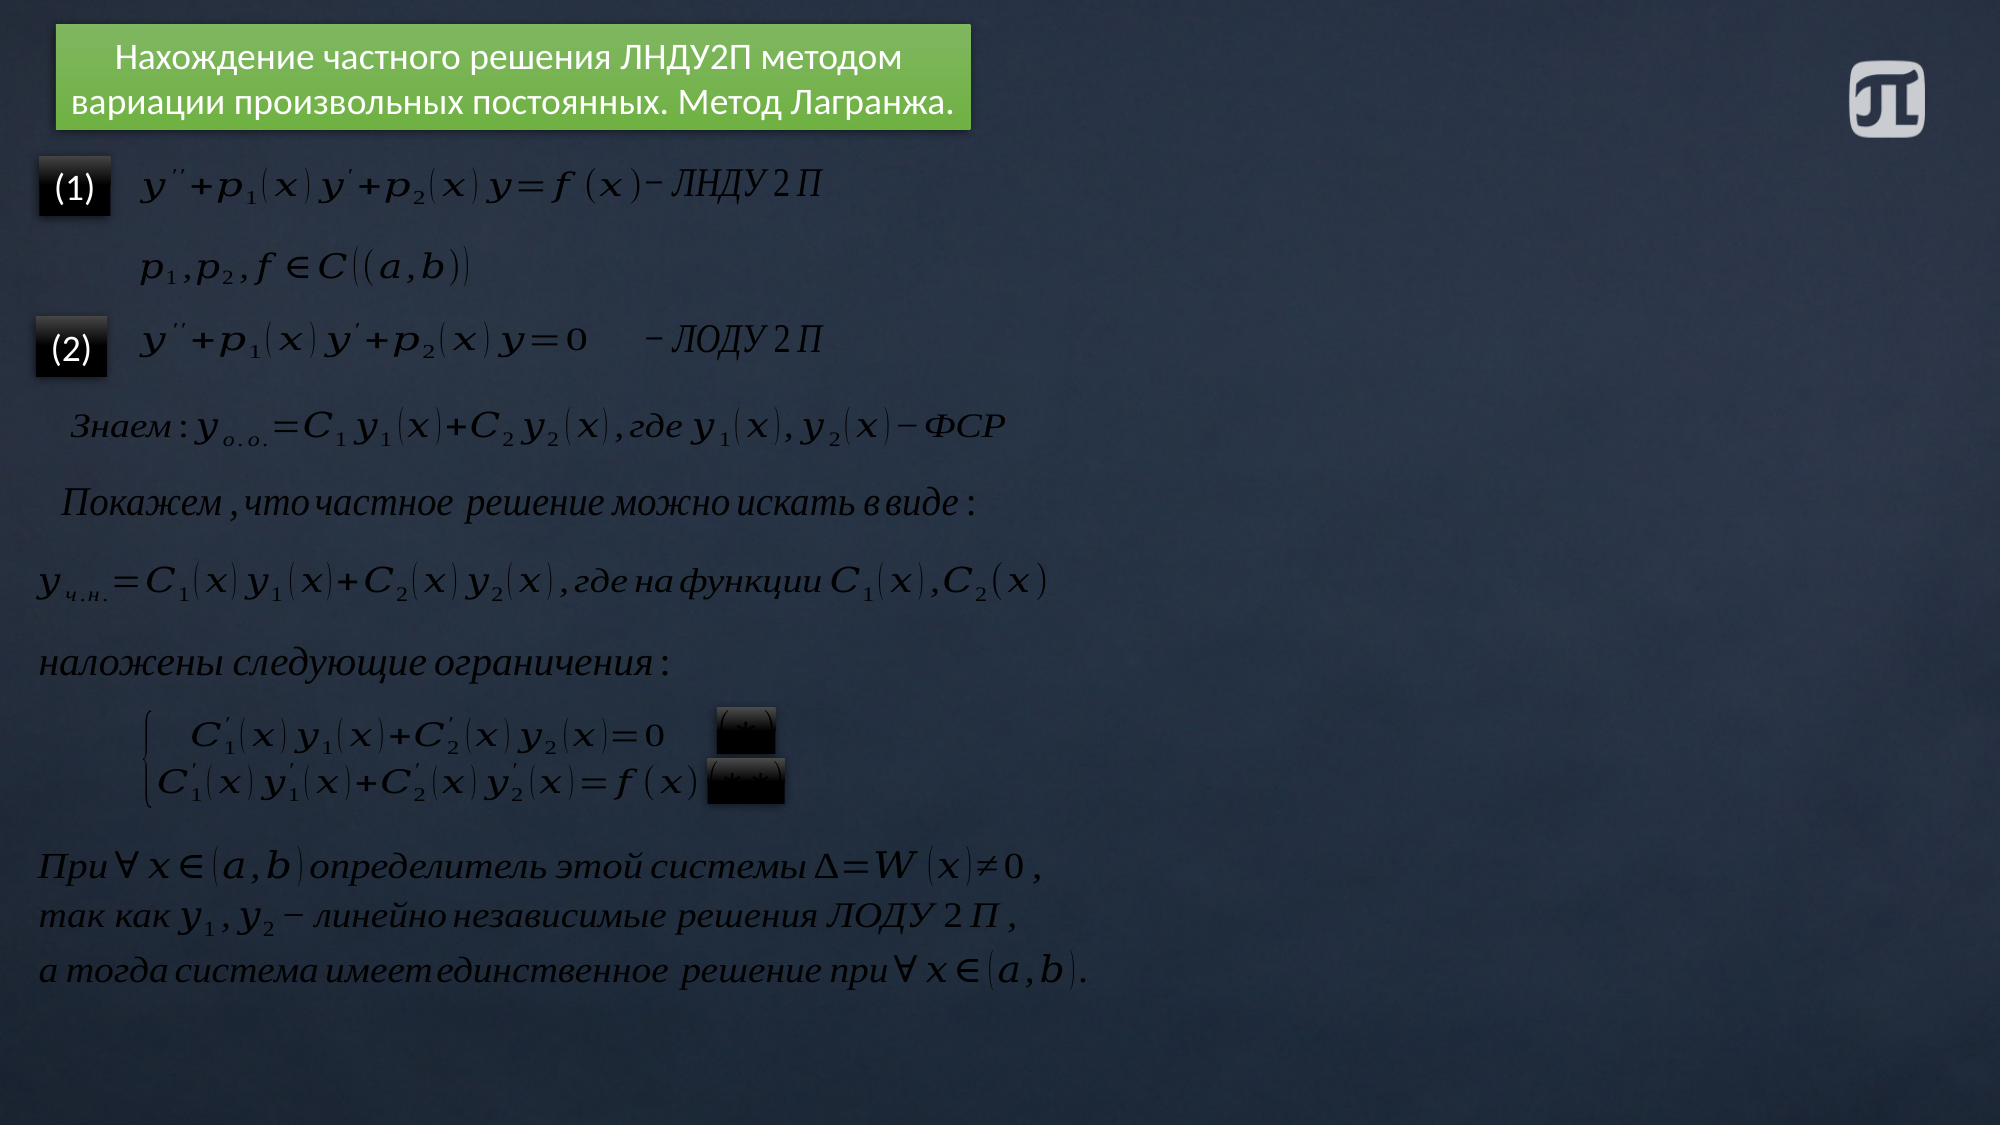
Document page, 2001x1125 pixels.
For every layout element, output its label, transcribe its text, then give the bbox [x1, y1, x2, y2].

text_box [141, 707, 785, 810]
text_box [35, 479, 1048, 686]
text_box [35, 844, 1090, 994]
text_box Нахождение частного решения ЛНДУ2П методом вариации произвольных постоянных. Метод Лагранжа. [55, 24, 971, 130]
picture [0, 0, 2000, 1125]
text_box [35, 155, 825, 378]
